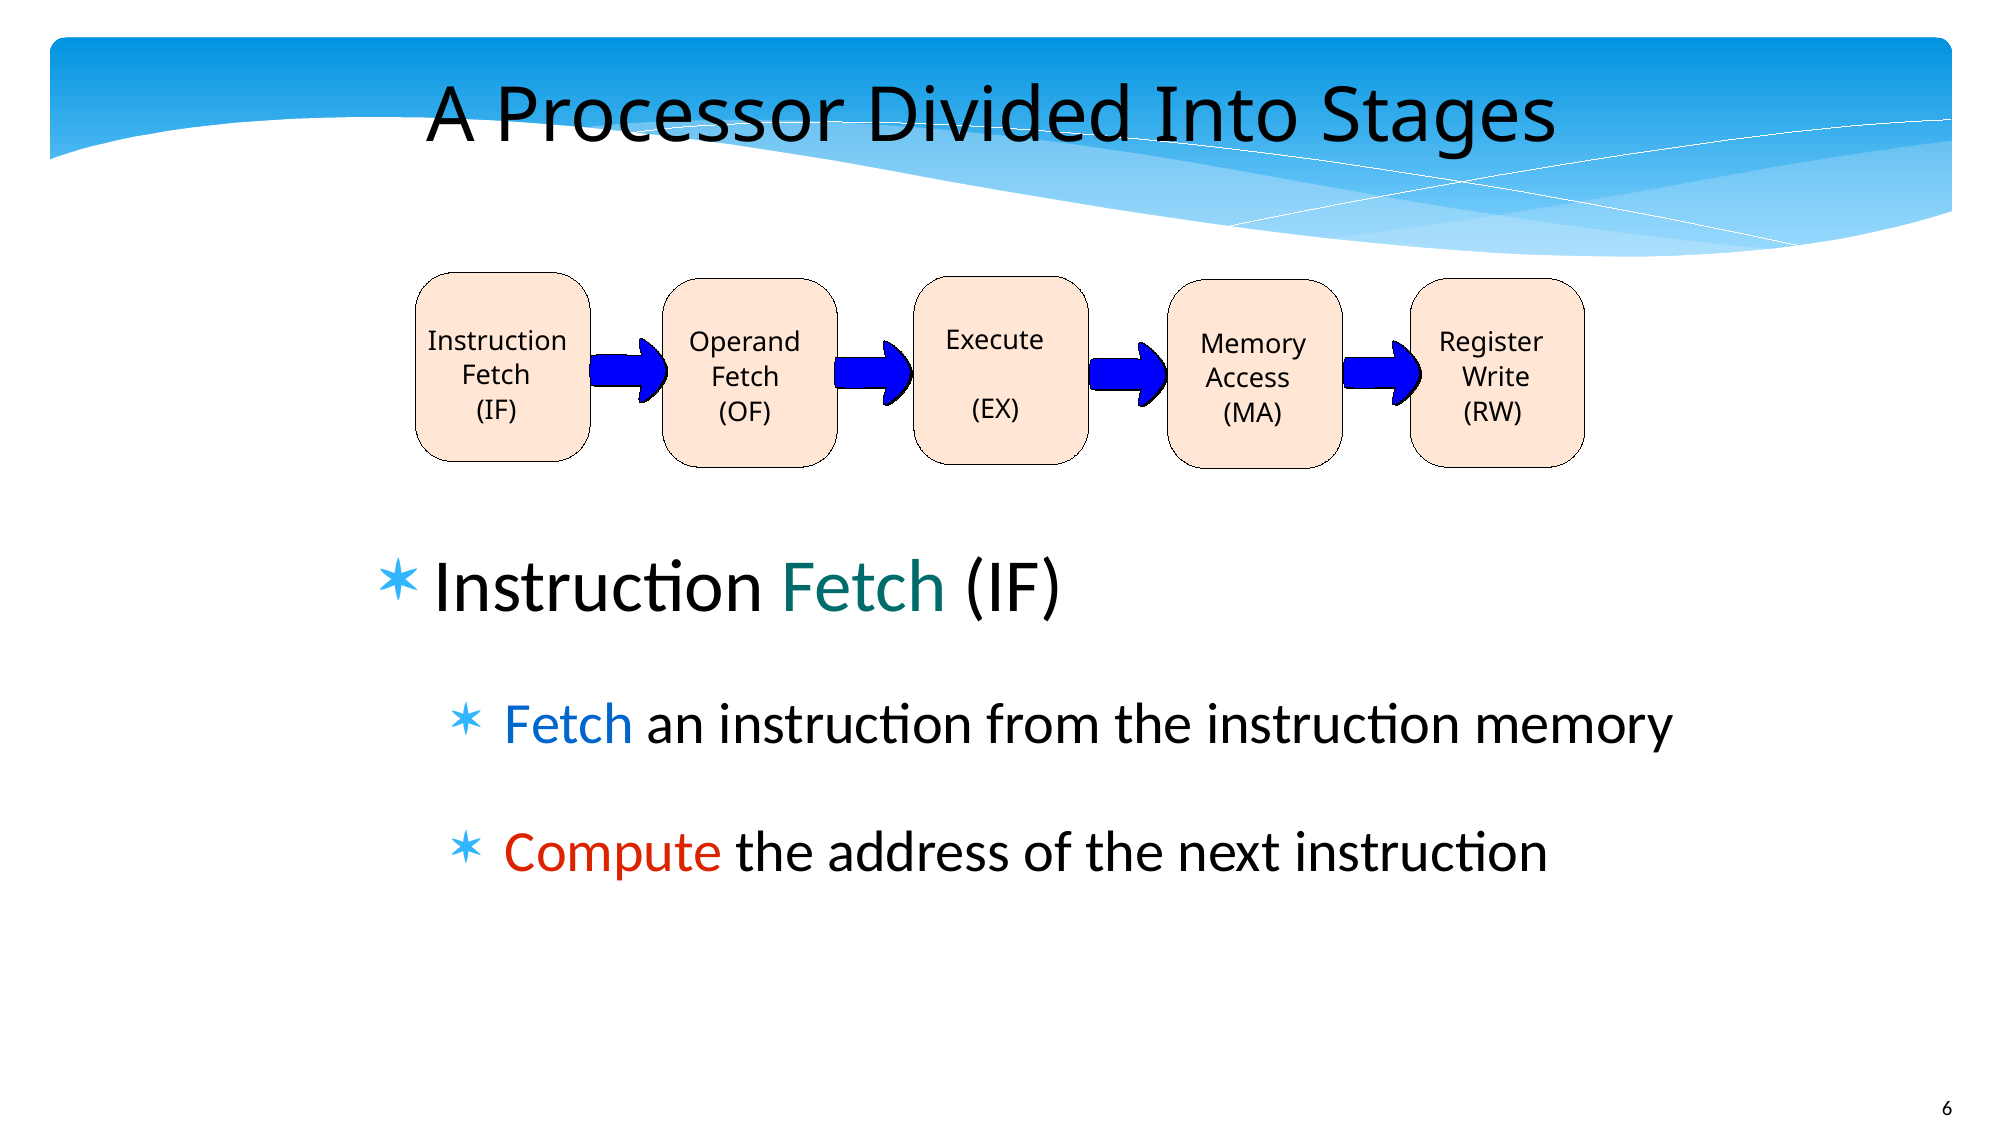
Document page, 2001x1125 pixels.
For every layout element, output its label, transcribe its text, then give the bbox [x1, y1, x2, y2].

title A Processor Divided Into Stages [384, 34, 1601, 188]
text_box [395, 268, 1596, 489]
list Instruction Fetch (IF) Fetch an instruction from the instruction memory Compute the address of the next instruction [363, 536, 1691, 951]
